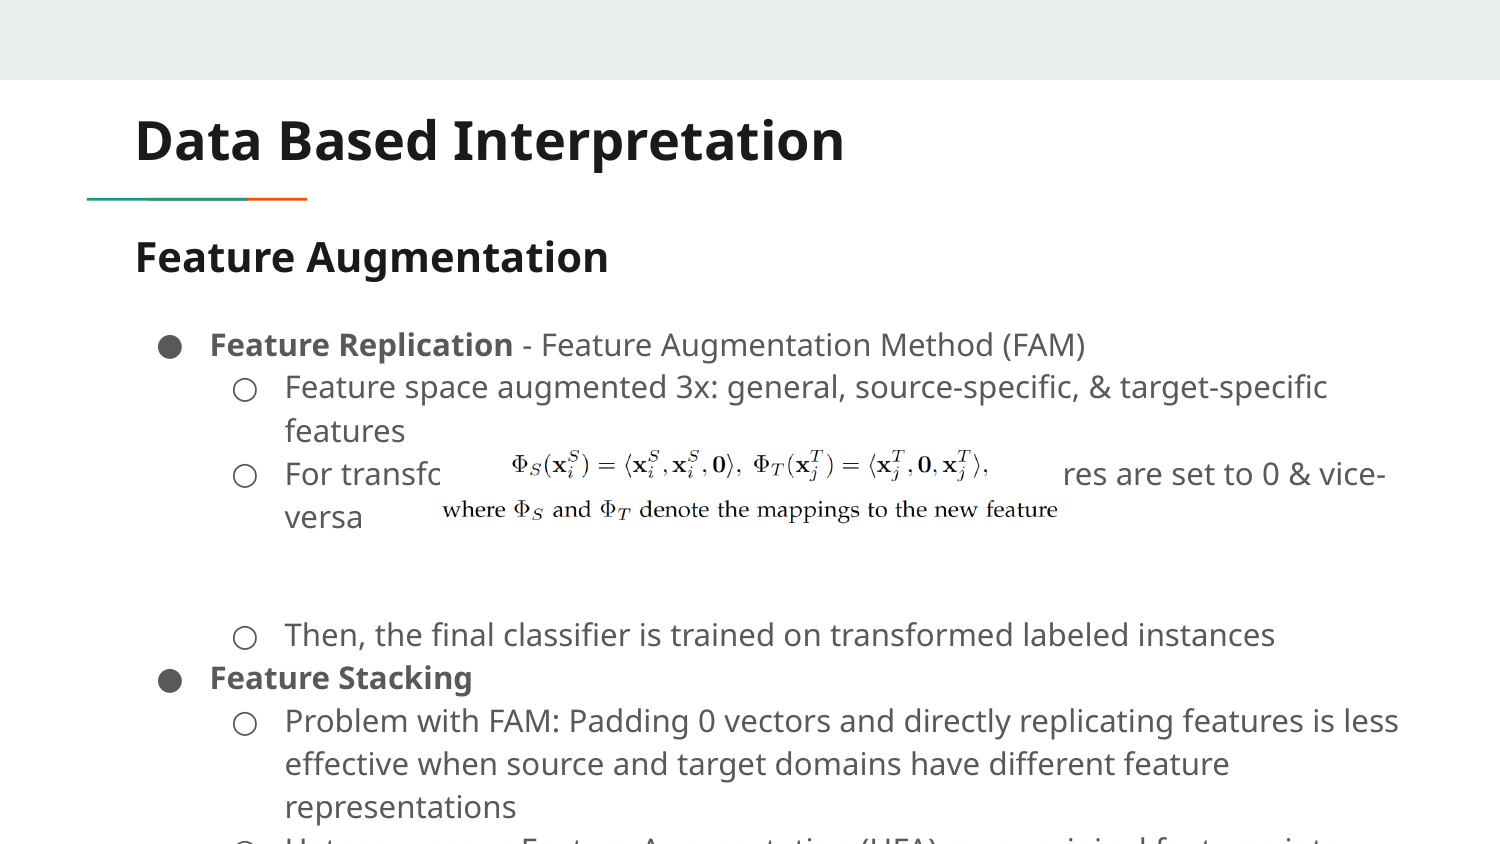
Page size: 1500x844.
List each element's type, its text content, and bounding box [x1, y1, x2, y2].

picture [440, 447, 1060, 527]
title Feature Augmentation [119, 216, 1381, 304]
title Data Based Interpretation [119, 91, 1381, 180]
list Feature Replication - Feature Augmentation Method (FAM) Feature space augmented 3x: general, source-specific, & target-specific features For transformed source-domain, target-specific features are set to 0 & vice-versa Then, the final classifier is trained on transformed labeled instances Feature Stacking Problem with FAM: Padding 0 vectors and directly replicating features is less effective when source and target domains have different feature representations Heterogeneous Feature Augmentation (HFA) maps original features into a common features space and then performs a feature stacking operation [119, 304, 1419, 676]
